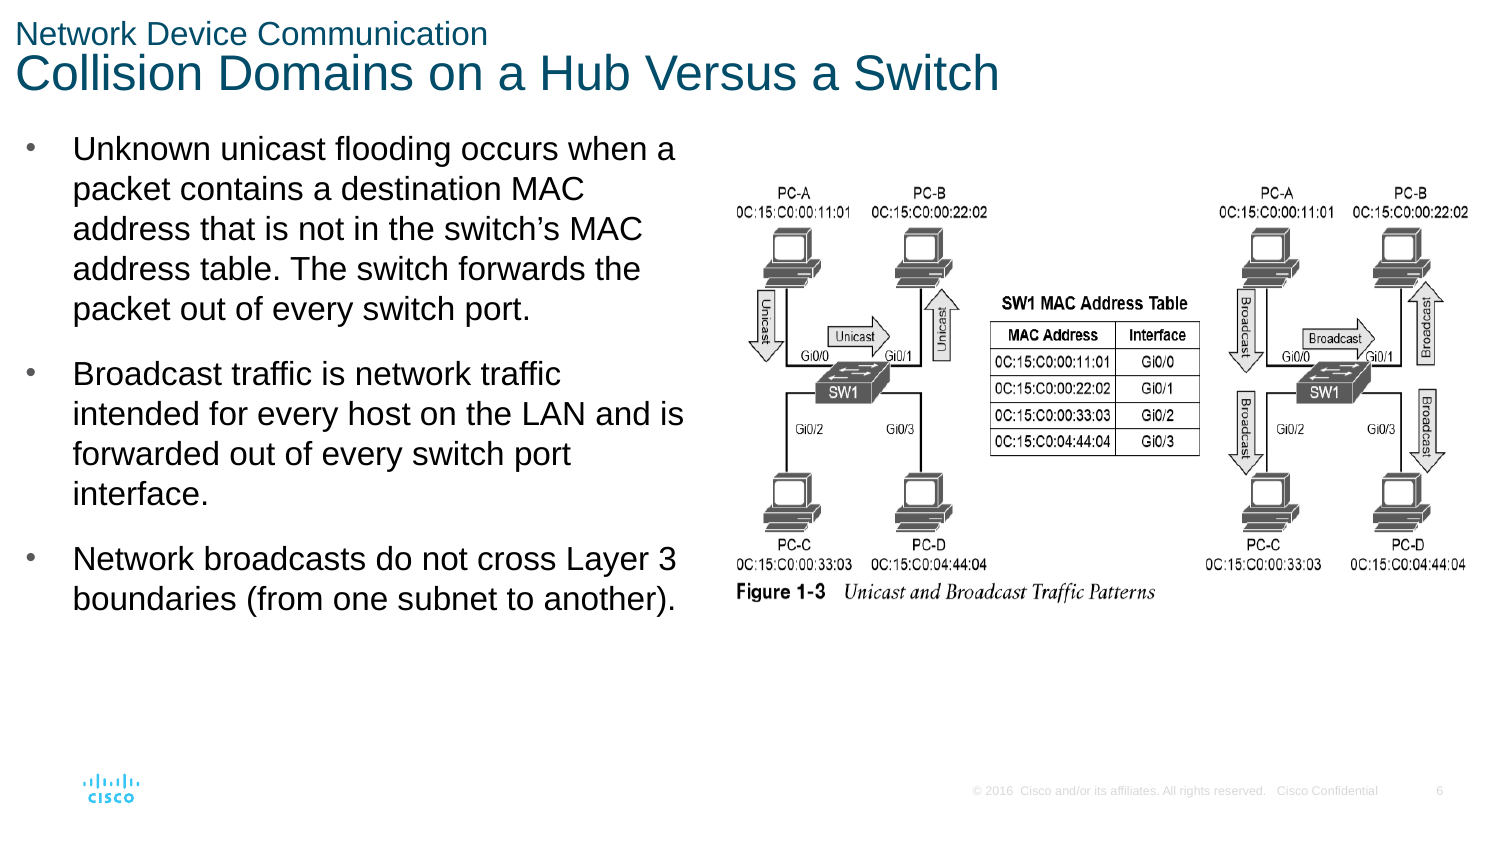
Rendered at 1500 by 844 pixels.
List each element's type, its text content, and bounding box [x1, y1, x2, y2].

title Network Device Communication Collision Domains on a Hub Versus a Switch [0, 0, 1369, 121]
list Unknown unicast flooding occurs when a packet contains a destination MAC address that is not in the switch’s MAC address table. The switch forwards the packet out of every switch port. Broadcast traffic is network traffic intended for every host on the LAN and is forwarded out of every switch port interface. Network broadcasts do not cross Layer 3 boundaries (from one subnet to another). [10, 120, 712, 742]
picture [710, 163, 1490, 613]
